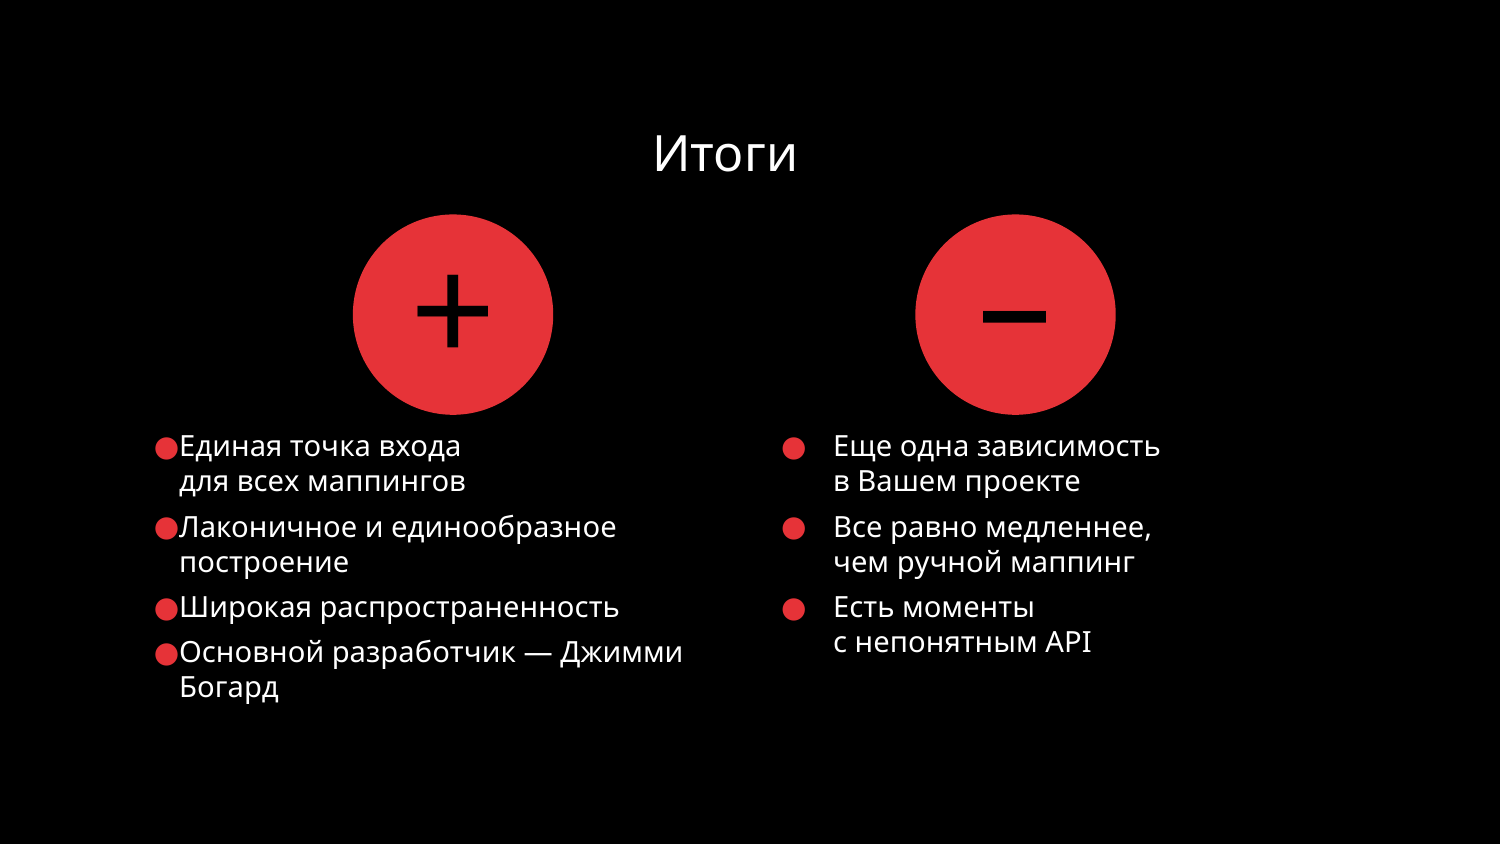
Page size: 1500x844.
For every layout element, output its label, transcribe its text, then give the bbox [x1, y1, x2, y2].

text_box [352, 260, 369, 370]
text_box Единая точка входа для всех маппингов Лаконичное и единообразное построение Широкая распространенность Основной разработчик — Джимми Богард [138, 422, 729, 741]
text_box [1099, 259, 1116, 371]
text_box [378, 214, 528, 248]
text_box [915, 259, 932, 370]
text_box [536, 258, 554, 371]
text_box Еще одна зависимость в Вашем проекте Все равно медленнее, чем ручной маппинг Есть моменты с непонятным API [746, 422, 1338, 771]
text_box Итоги [121, 116, 1329, 196]
text_box [378, 381, 529, 415]
text_box + [369, 248, 536, 381]
text_box [947, 214, 1084, 241]
text_box [934, 374, 1097, 415]
text_box – [932, 241, 1099, 374]
